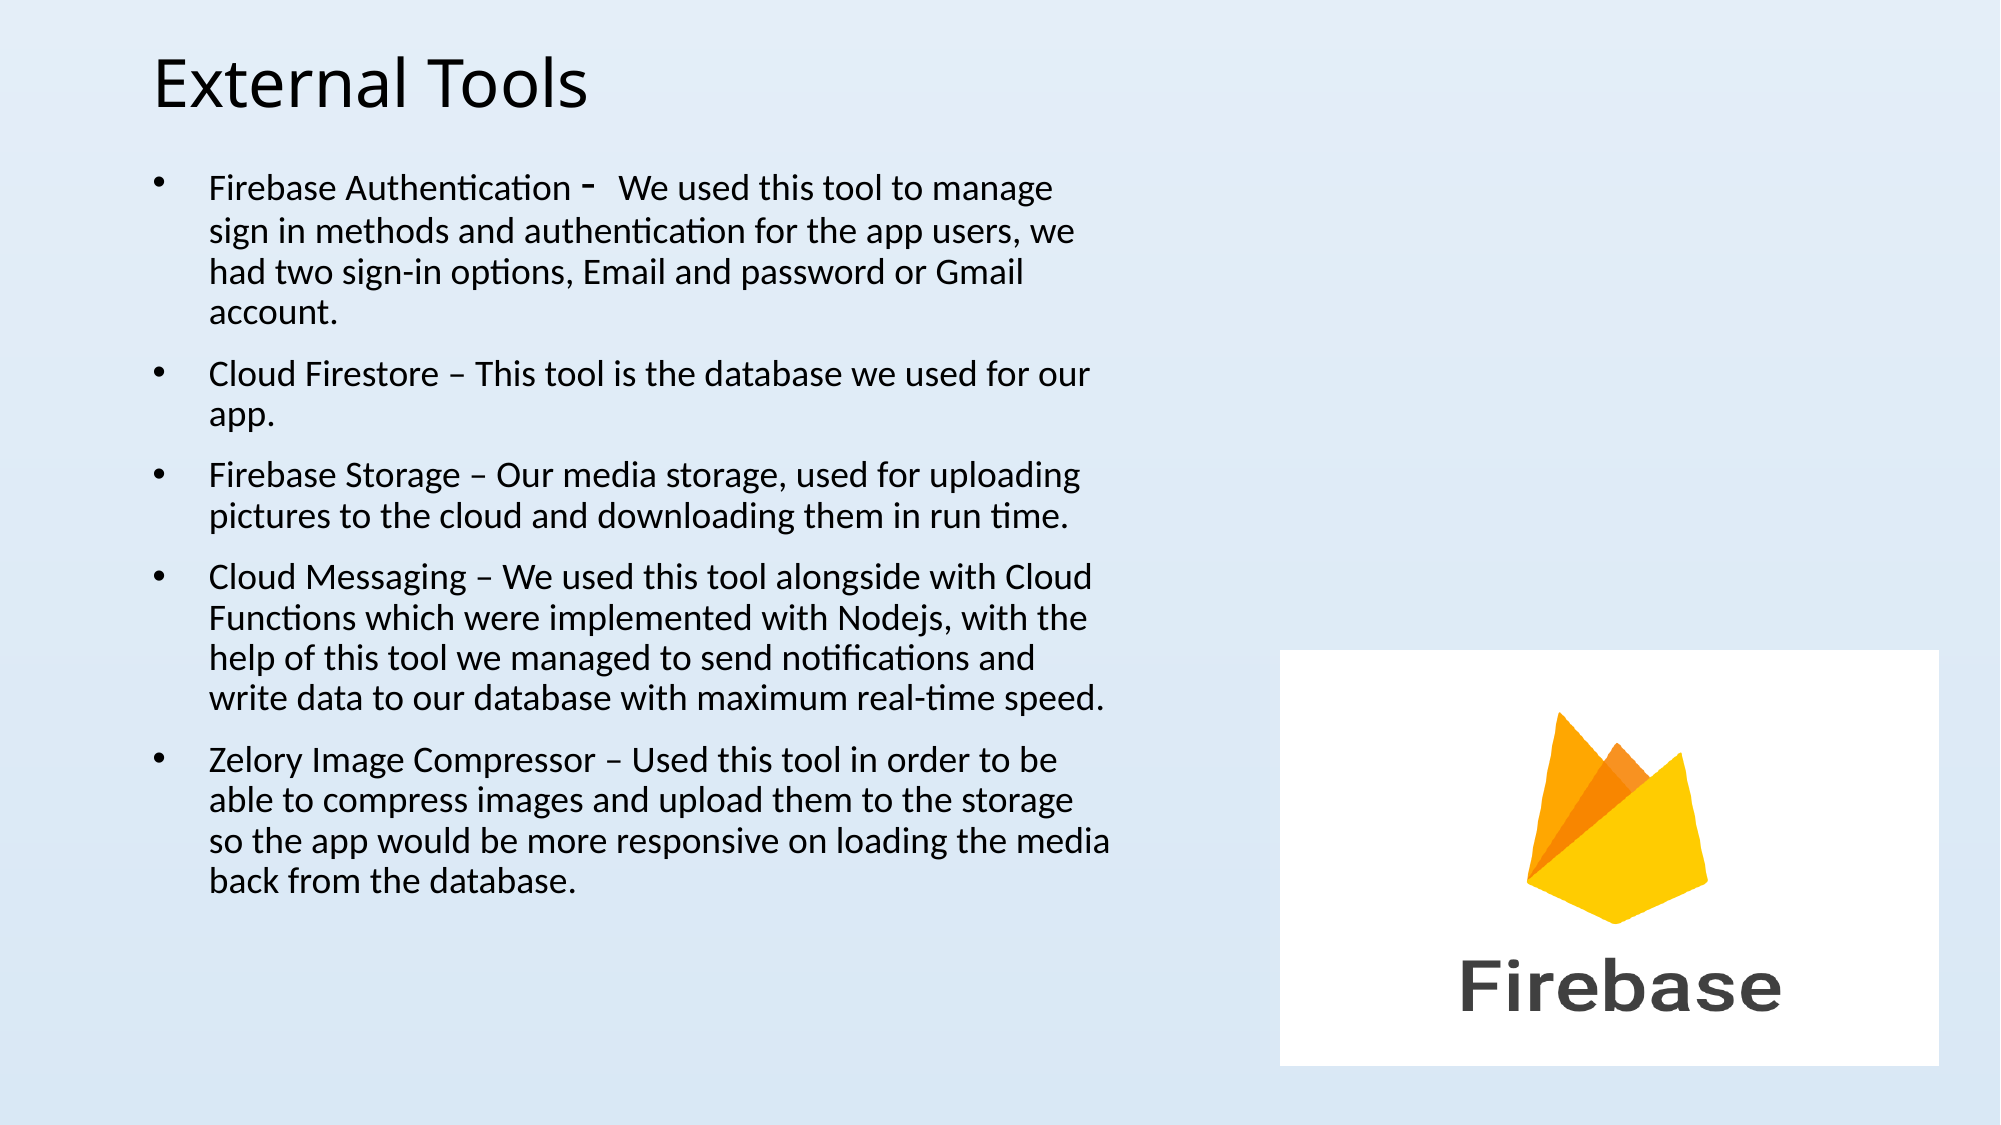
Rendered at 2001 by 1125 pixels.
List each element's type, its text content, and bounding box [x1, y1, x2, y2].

title External Tools [137, 7, 783, 130]
list Firebase Authentication - We used this tool to manage sign in methods and authentication for the app users, we had two sign-in options, Email and password or Gmail account. Cloud Firestore – This tool is the database we used for our app. Firebase Storage – Our media storage, used for uploading pictures to the cloud and downloading them in run time. Cloud Messaging – We used this tool alongside with Cloud Functions which were implemented with Nodejs, with the help of this tool we managed to send notifications and write data to our database with maximum real-time speed. Zelory Image Compressor – Used this tool in order to be able to compress images and upload them to the storage so the app would be more responsive on loading the media back from the database. [137, 149, 1129, 1108]
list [1280, 650, 1939, 1066]
